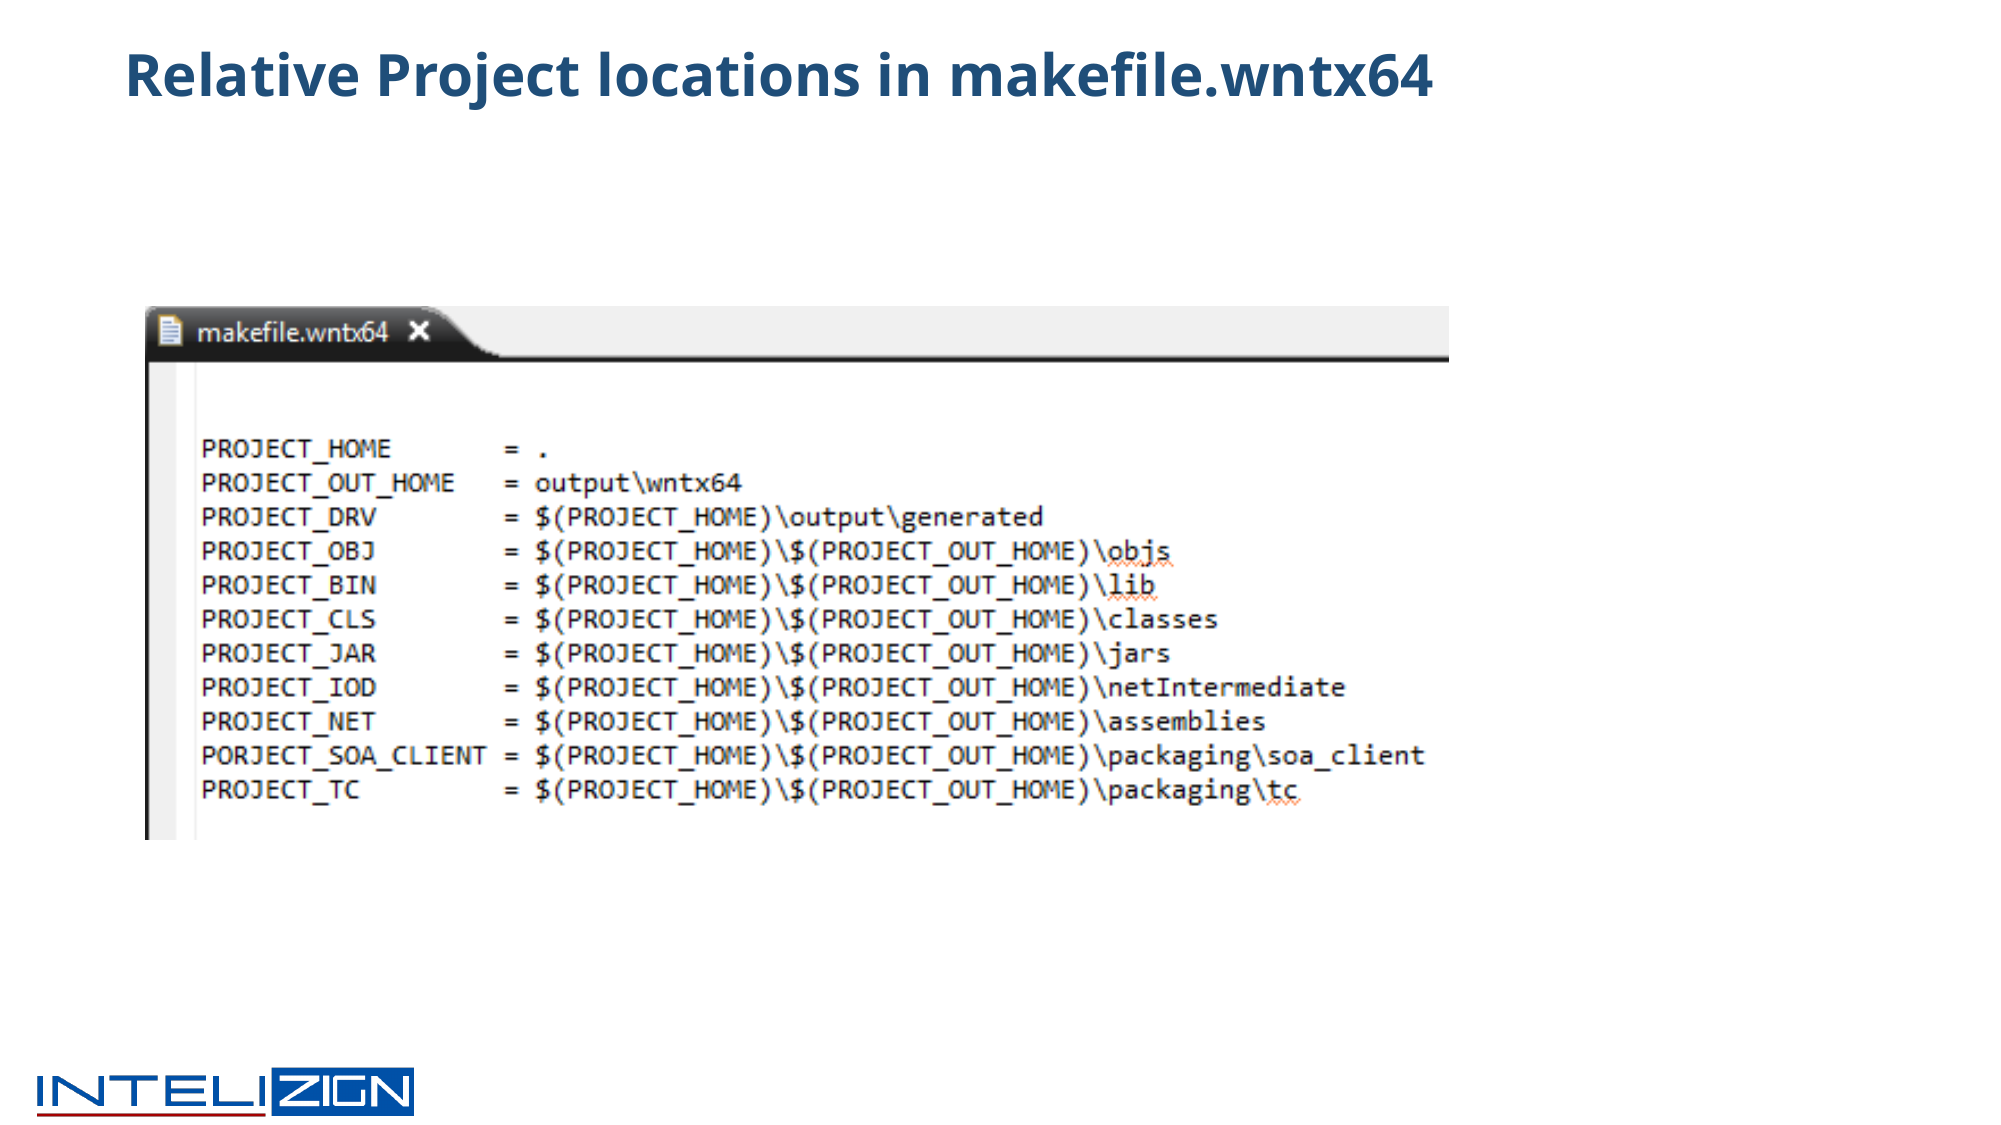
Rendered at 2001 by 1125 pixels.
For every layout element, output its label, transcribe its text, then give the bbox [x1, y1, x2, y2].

picture [31, 1064, 417, 1119]
title Relative Project locations in makefile.wntx64 [109, 11, 1719, 145]
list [145, 306, 1449, 840]
